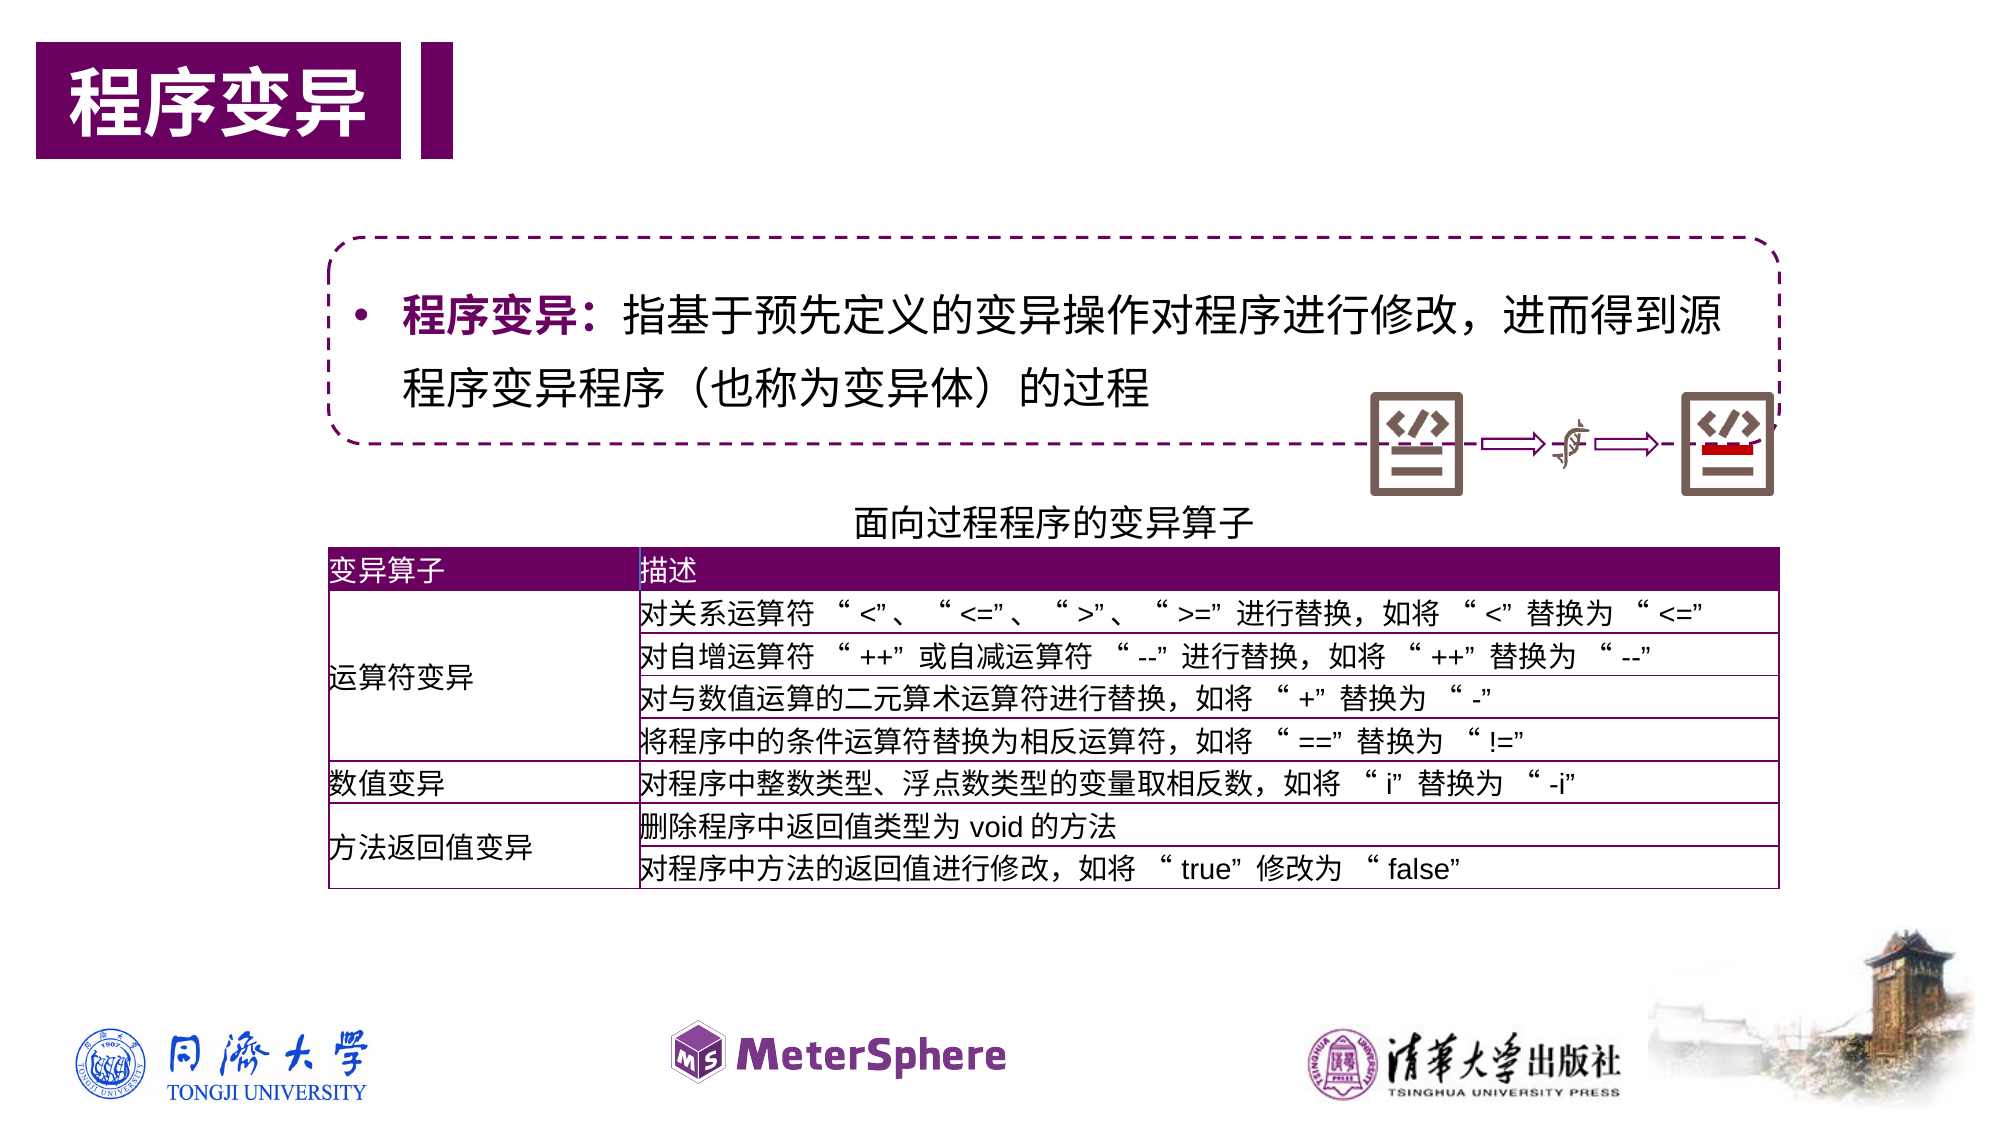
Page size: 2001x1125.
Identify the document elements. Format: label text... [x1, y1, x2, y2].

table_cell 运算符变异 [330, 591, 639, 760]
table_cell 对关系运算符 “<”、“<=”、“>”、“>=” 进行替换，如将 “<” 替换为 “<=” [641, 591, 1778, 632]
text_box 面向过程程序的变异算子 [743, 495, 1366, 549]
table_cell 对与数值运算的二元算术运算符进行替换，如将 “+” 替换为 “-” [641, 676, 1778, 717]
picture [1544, 418, 1597, 470]
table_header 描述 [641, 549, 1778, 590]
text_box [1481, 431, 1544, 457]
picture [1364, 392, 1469, 496]
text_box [1675, 392, 1780, 496]
table_cell 对自增运算符 “++” 或自减运算符 “--” 进行替换，如将 “++” 替换为 “--” [641, 634, 1778, 675]
picture [671, 1020, 1006, 1084]
picture [1648, 927, 1975, 1108]
table_cell 方法返回值变异 [330, 804, 639, 888]
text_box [37, 42, 453, 159]
table_cell 对程序中方法的返回值进行修改，如将 “true” 修改为 “false” [641, 847, 1778, 888]
text_box 程序变异：指基于预先定义的变异操作对程序进行修改，进而得到源程序变异程序（也称为变异体）的过程 [327, 236, 1781, 445]
table_header 变异算子 [330, 549, 639, 590]
picture [73, 1026, 373, 1103]
table_cell 对程序中整数类型、浮点数类型的变量取相反数，如将 “i” 替换为 “-i” [641, 762, 1778, 802]
table_cell 数值变异 [330, 762, 639, 802]
table_cell 将程序中的条件运算符替换为相反运算符，如将 “==” 替换为 “!=” [641, 719, 1778, 760]
text_box [1597, 431, 1660, 458]
table_cell 删除程序中返回值类型为void的方法 [641, 804, 1778, 845]
picture [1304, 1024, 1643, 1105]
